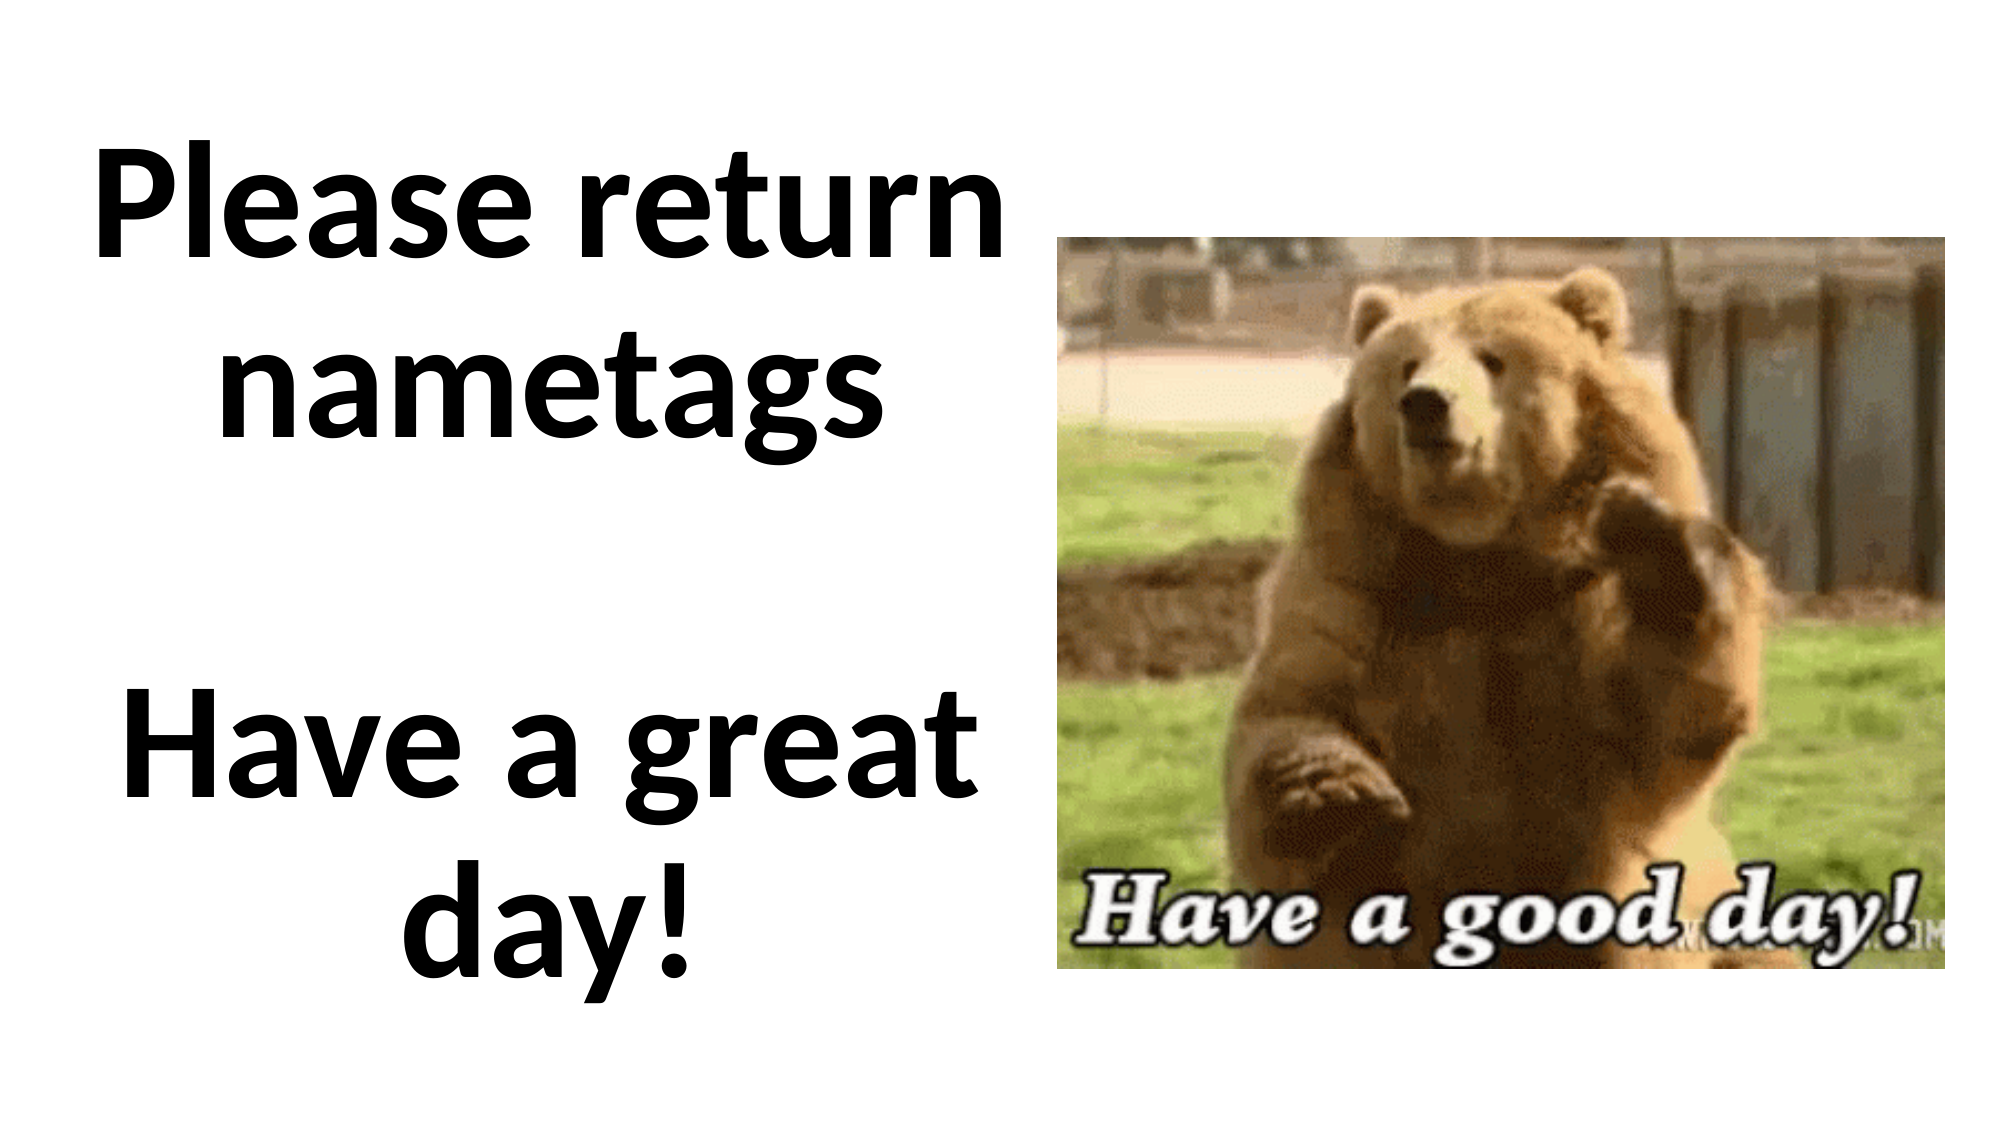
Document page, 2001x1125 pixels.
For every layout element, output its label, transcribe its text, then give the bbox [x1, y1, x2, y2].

picture [1057, 237, 1945, 969]
text_box Please return nametags Have a great day! [43, 106, 1058, 658]
